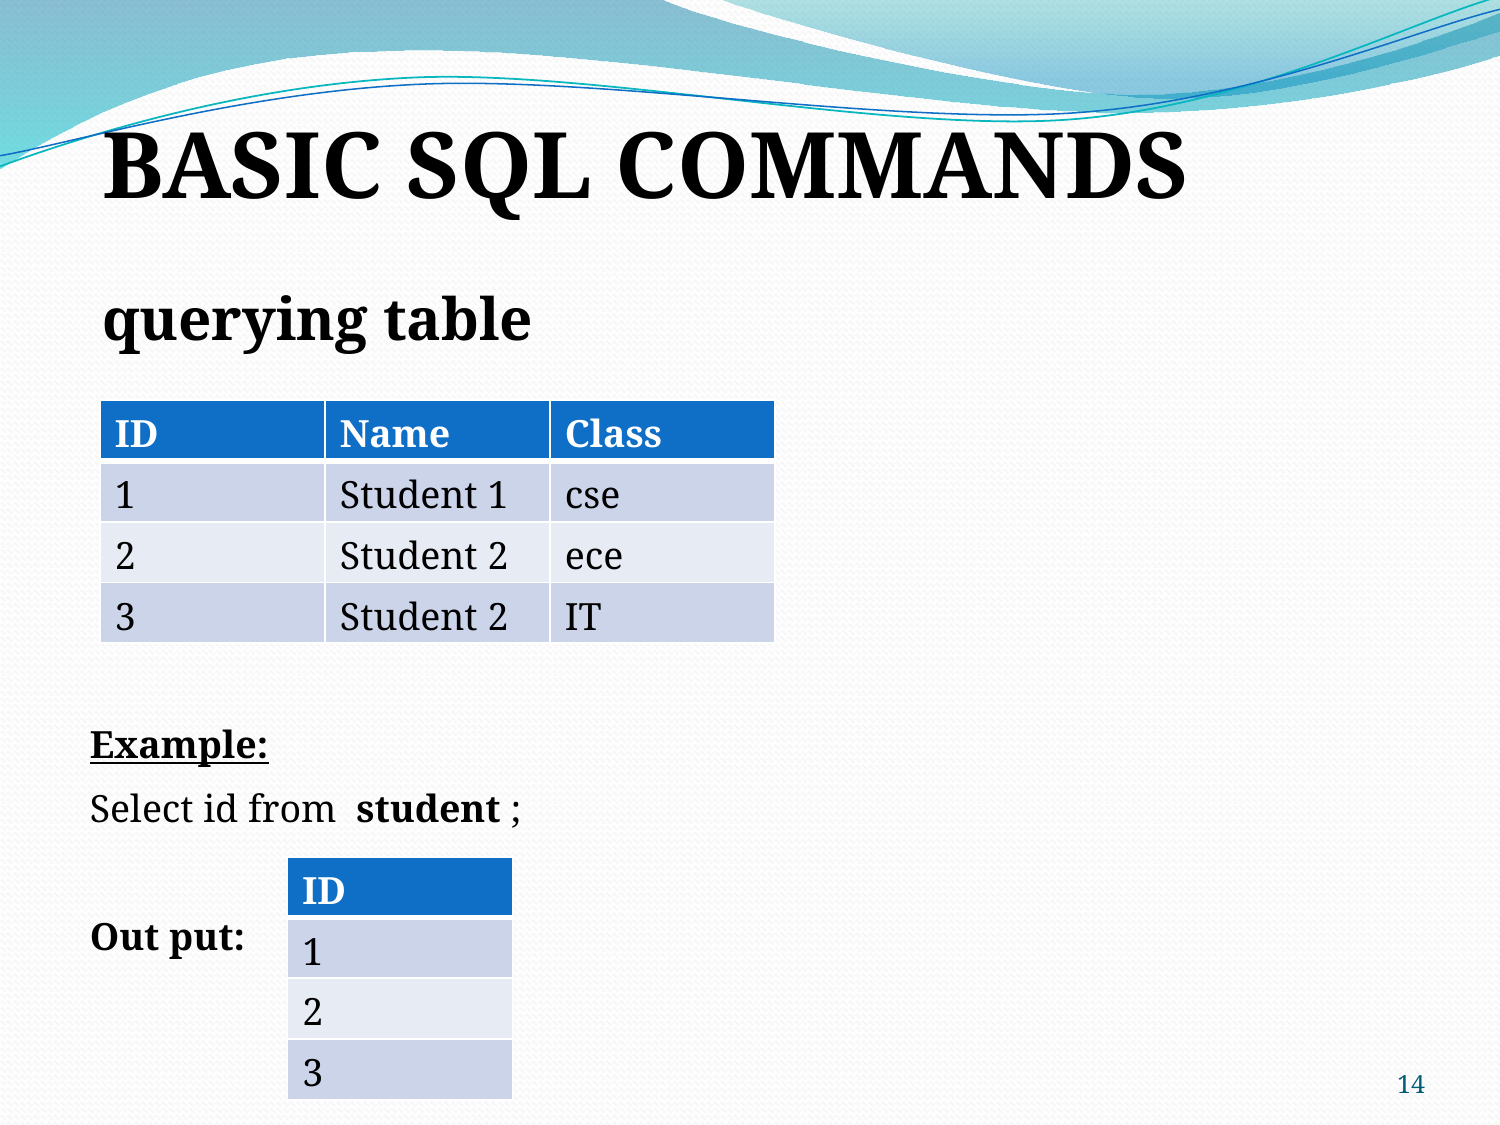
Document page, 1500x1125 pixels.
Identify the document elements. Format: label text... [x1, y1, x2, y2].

table_header ID [288, 858, 512, 915]
table_cell 1 [288, 920, 512, 977]
table_header Class [551, 401, 774, 458]
table_cell 1 [101, 464, 324, 521]
table_cell ece [551, 523, 774, 582]
table_cell cse [551, 464, 774, 521]
slide_number 14 [1299, 1042, 1425, 1103]
text_box querying table [87, 275, 1388, 360]
table_cell Student 1 [326, 464, 549, 521]
table_cell Student 2 [326, 523, 549, 582]
table_cell 3 [101, 583, 324, 642]
table_cell Student 2 [326, 583, 549, 642]
text_box Example: Select id from student ; Out put: [74, 649, 1200, 965]
table_cell 3 [288, 1040, 512, 1099]
table_cell IT [551, 583, 774, 642]
table_header Name [326, 401, 549, 458]
text_box BASIC SQL COMMANDS [87, 99, 1300, 225]
table_cell 2 [101, 523, 324, 582]
table_cell 2 [288, 979, 512, 1038]
table_header ID [101, 401, 324, 458]
